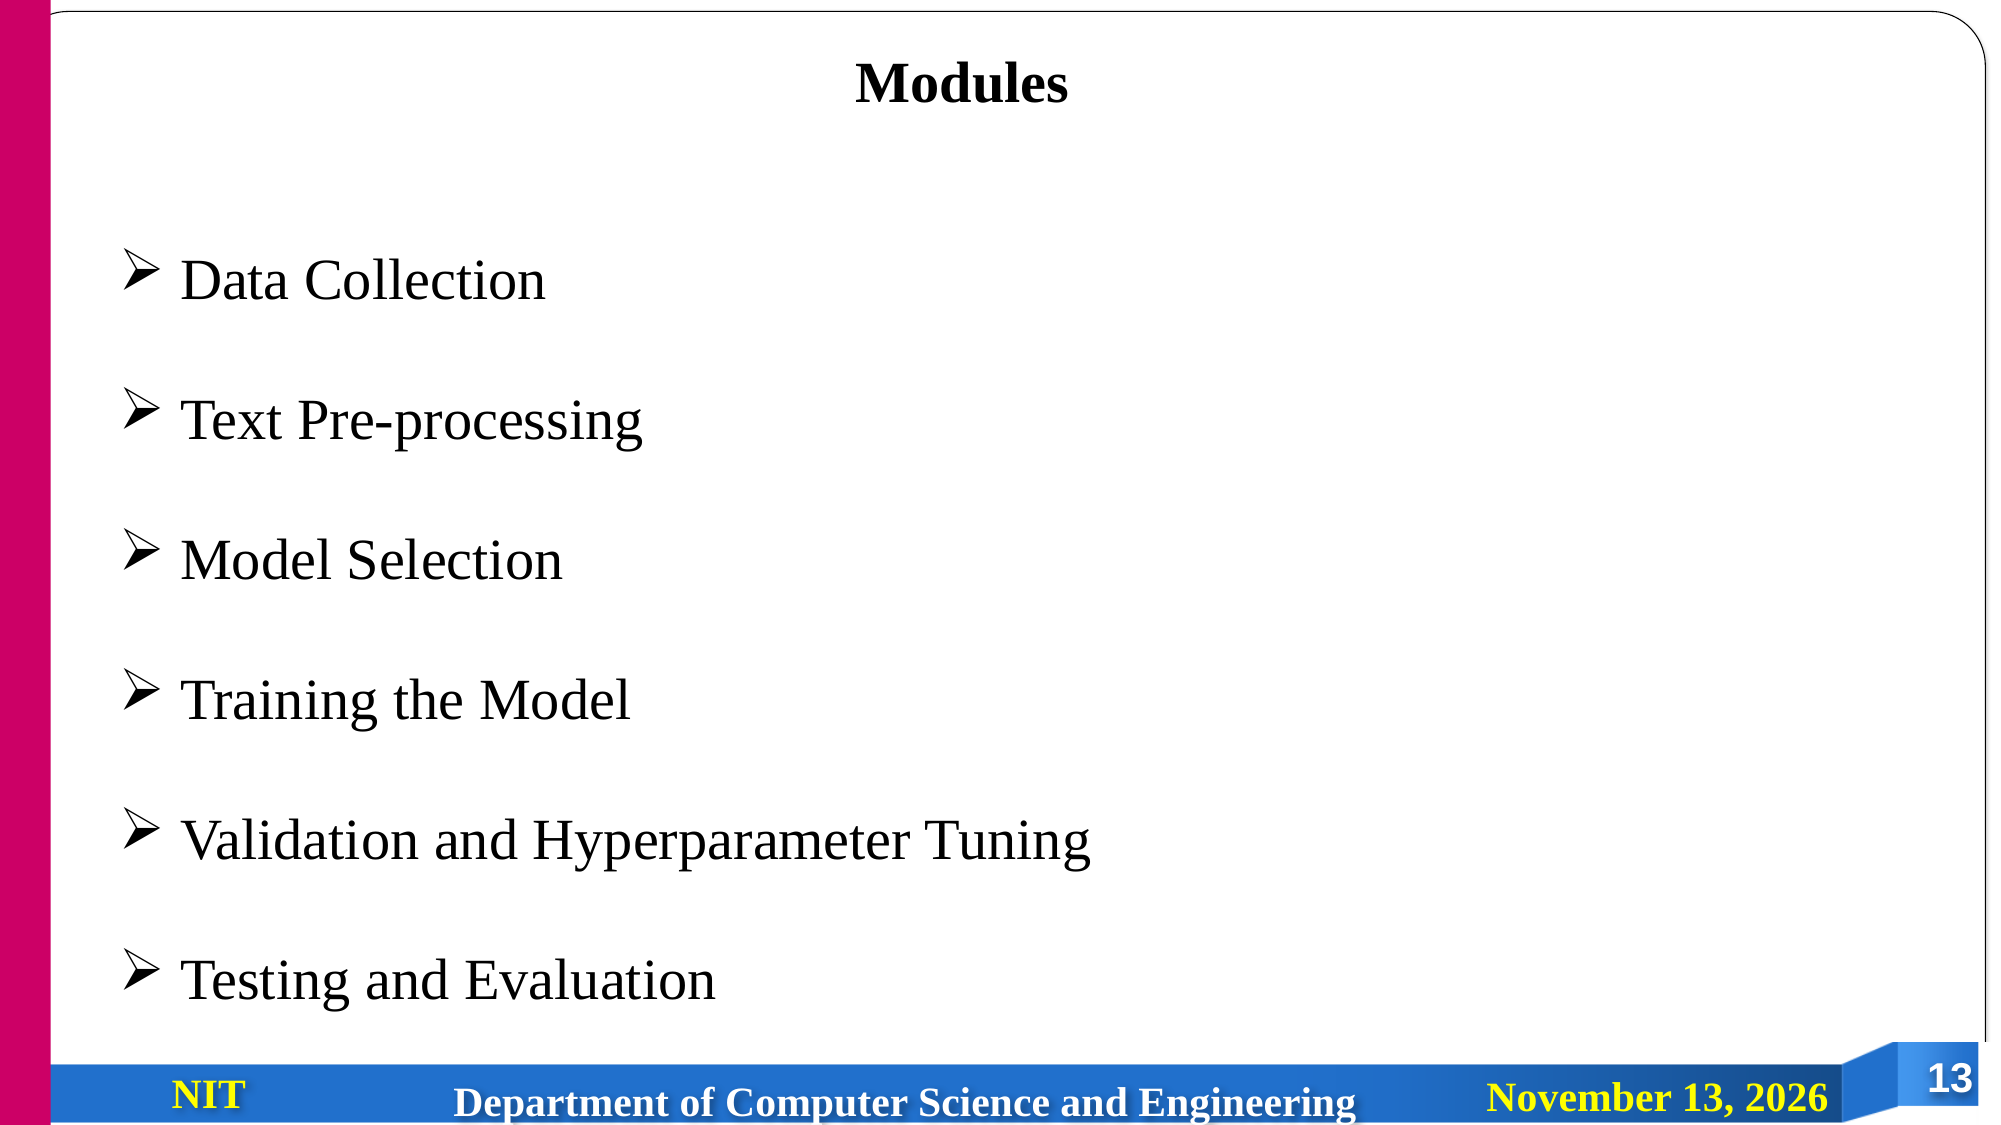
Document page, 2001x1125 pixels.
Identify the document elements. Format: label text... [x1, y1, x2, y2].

picture [38, 1042, 2000, 1125]
text_box [0, 0, 51, 1125]
text_box Modules [612, 36, 1313, 122]
text_box Data Collection Text Pre-processing Model Selection Training the Model Validation and Hyperparameter Tuning Testing and Evaluation [118, 171, 1857, 1029]
